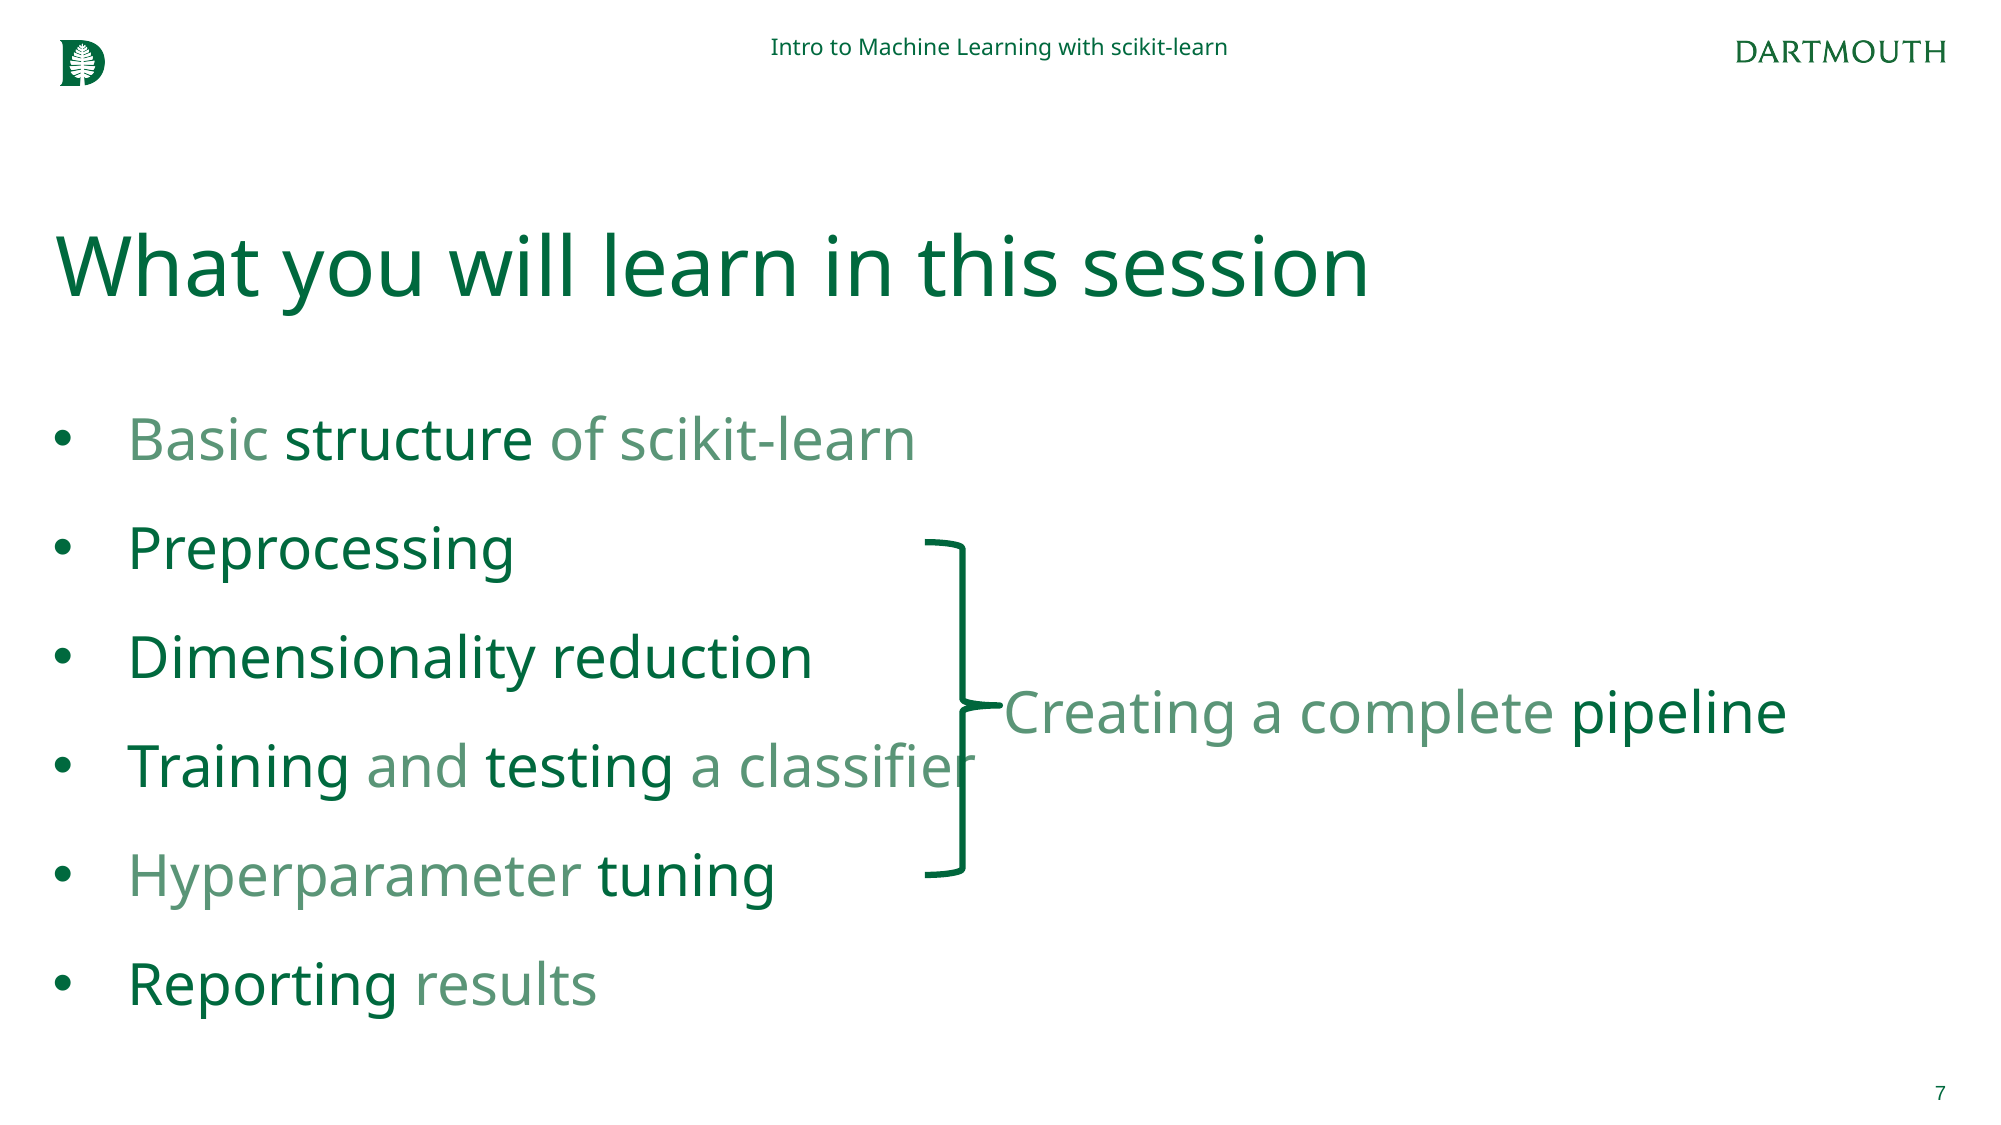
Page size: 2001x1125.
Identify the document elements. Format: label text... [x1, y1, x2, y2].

list Basic structure of scikit-learn Preprocessing Dimensionality reduction Training and testing a classifier Hyperparameter tuning Reporting results [52, 388, 1900, 1066]
title What you will learn in this session [55, 228, 1950, 380]
picture [60, 40, 105, 86]
slide_number 7 [1860, 1074, 1947, 1111]
text_box [924, 541, 988, 876]
picture [1735, 39, 1947, 64]
footer Intro to Machine Learning with scikit-learn [390, 30, 1610, 66]
text_box Creating a complete pipeline [988, 654, 1803, 754]
